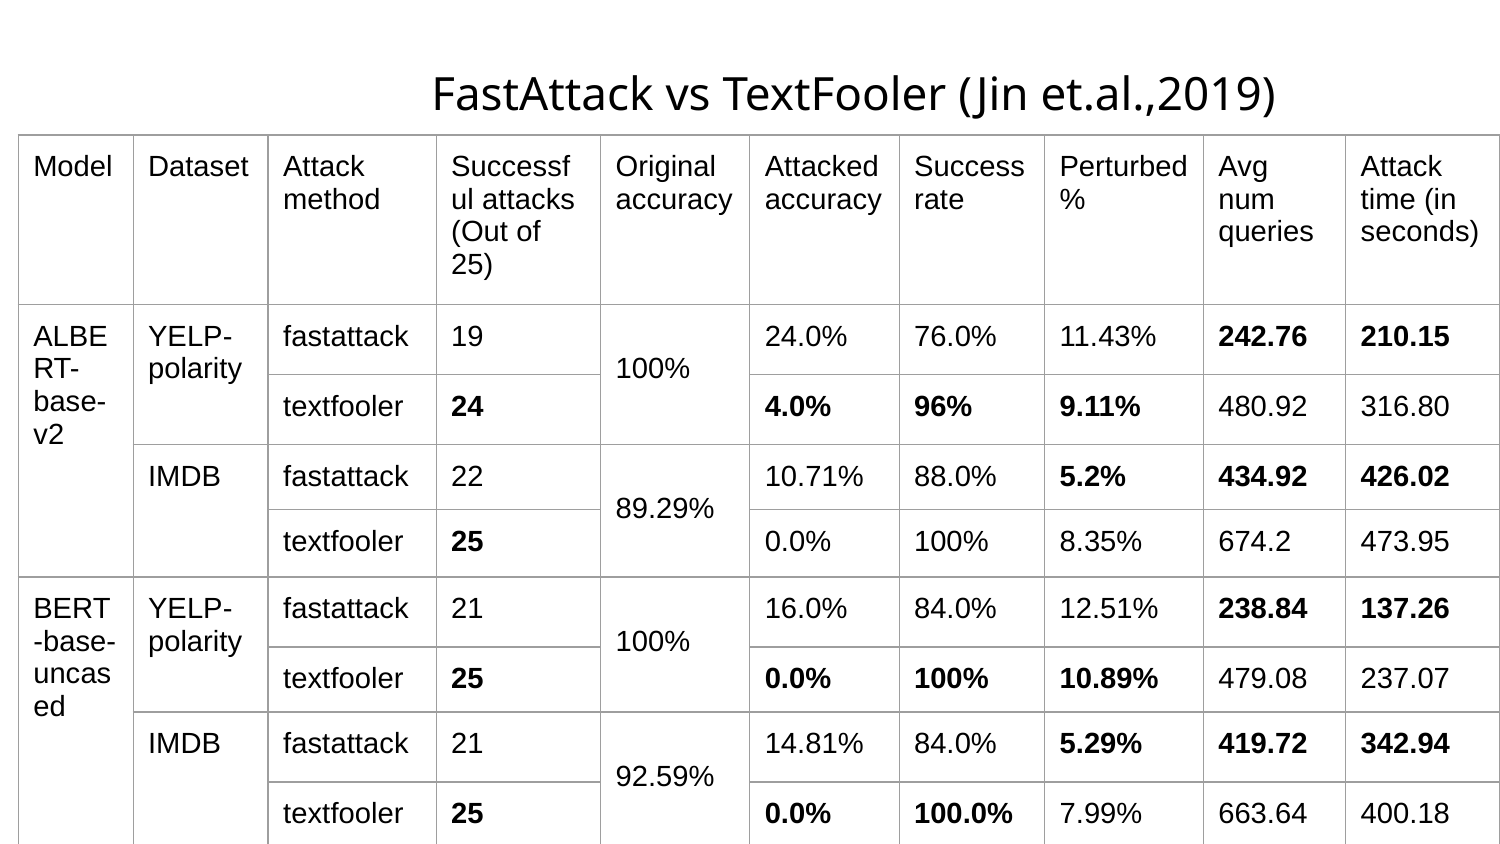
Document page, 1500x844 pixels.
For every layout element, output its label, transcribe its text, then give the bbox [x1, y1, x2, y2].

table_cell 16.0% [750, 578, 899, 646]
table_cell 434.92 [1204, 445, 1345, 509]
table_cell 21 [437, 713, 600, 781]
table_cell 210.15 [1346, 305, 1499, 374]
table_header Avg num queries [1204, 136, 1345, 304]
table_cell 22 [437, 445, 600, 509]
table_cell textfooler [269, 510, 436, 576]
table_cell 674.2 [1204, 510, 1345, 576]
table_cell 76.0% [900, 305, 1044, 374]
table_cell 480.92 [1204, 375, 1345, 444]
table_cell 100% [900, 510, 1044, 576]
table_cell 473.95 [1346, 510, 1499, 576]
table_cell BERT-base-uncased [19, 578, 133, 844]
table_cell 0.0% [750, 783, 899, 844]
table_header Success rate [900, 136, 1044, 304]
table_cell 238.84 [1204, 578, 1345, 646]
table_cell 137.26 [1346, 578, 1499, 646]
table_cell 84.0% [900, 713, 1044, 781]
table_header Original accuracy [601, 136, 749, 304]
table_header Attack method [269, 136, 436, 304]
table_cell fastattack [269, 305, 436, 374]
table_cell 100% [900, 648, 1044, 711]
table_cell 479.08 [1204, 648, 1345, 711]
table_cell 100% [601, 578, 749, 711]
table_cell fastattack [269, 445, 436, 509]
table_cell 237.07 [1346, 648, 1499, 711]
table_cell 19 [437, 305, 600, 374]
table_cell 21 [437, 578, 600, 646]
table_cell 5.29% [1045, 713, 1203, 781]
table_cell 316.80 [1346, 375, 1499, 444]
table_cell 10.71% [750, 445, 899, 509]
table_header Perturbed % [1045, 136, 1203, 304]
table_cell ALBERT-base-v2 [19, 305, 133, 576]
table_cell 14.81% [750, 713, 899, 781]
table_cell 89.29% [601, 445, 749, 576]
table_cell 100.0% [900, 783, 1044, 844]
table_header Model [19, 136, 133, 304]
table_cell 88.0% [900, 445, 1044, 509]
table_cell 11.43% [1045, 305, 1203, 374]
table_cell 7.99% [1045, 783, 1203, 844]
table_cell YELP- polarity [134, 305, 267, 444]
table_cell textfooler [269, 648, 436, 711]
table_cell 24.0% [750, 305, 899, 374]
table_cell 100% [601, 305, 749, 444]
table_header Attack time (in seconds) [1346, 136, 1499, 304]
table_cell 24 [437, 375, 600, 444]
table_cell 10.89% [1045, 648, 1203, 711]
table_cell 342.94 [1346, 713, 1499, 781]
table_cell 242.76 [1204, 305, 1345, 374]
table_cell fastattack [269, 578, 436, 646]
table_cell 419.72 [1204, 713, 1345, 781]
table_cell IMDB [134, 713, 267, 844]
table_header Dataset [134, 136, 267, 304]
table_cell 96% [900, 375, 1044, 444]
text_box FastAttack vs TextFooler (Jin et.al.,2019) [224, 49, 1356, 134]
table_cell textfooler [269, 375, 436, 444]
table_cell 0.0% [750, 510, 899, 576]
table_cell IMDB [134, 445, 267, 576]
table_cell 84.0% [900, 578, 1044, 646]
table_cell YELP- polarity [134, 578, 267, 711]
table_cell 663.64 [1204, 783, 1345, 844]
table_cell 8.35% [1045, 510, 1203, 576]
table_cell fastattack [269, 713, 436, 781]
table_cell 12.51% [1045, 578, 1203, 646]
table_cell 92.59% [601, 713, 749, 844]
table_cell 5.2% [1045, 445, 1203, 509]
table_cell 400.18 [1346, 783, 1499, 844]
table_cell 25 [437, 648, 600, 711]
table_header Successful attacks (Out of 25) [437, 136, 600, 304]
table_header Attacked accuracy [750, 136, 899, 304]
table_cell 4.0% [750, 375, 899, 444]
table_cell 25 [437, 510, 600, 576]
table_cell 25 [437, 783, 600, 844]
table_cell 426.02 [1346, 445, 1499, 509]
table_cell textfooler [269, 783, 436, 844]
table_cell 0.0% [750, 648, 899, 711]
table_cell 9.11% [1045, 375, 1203, 444]
